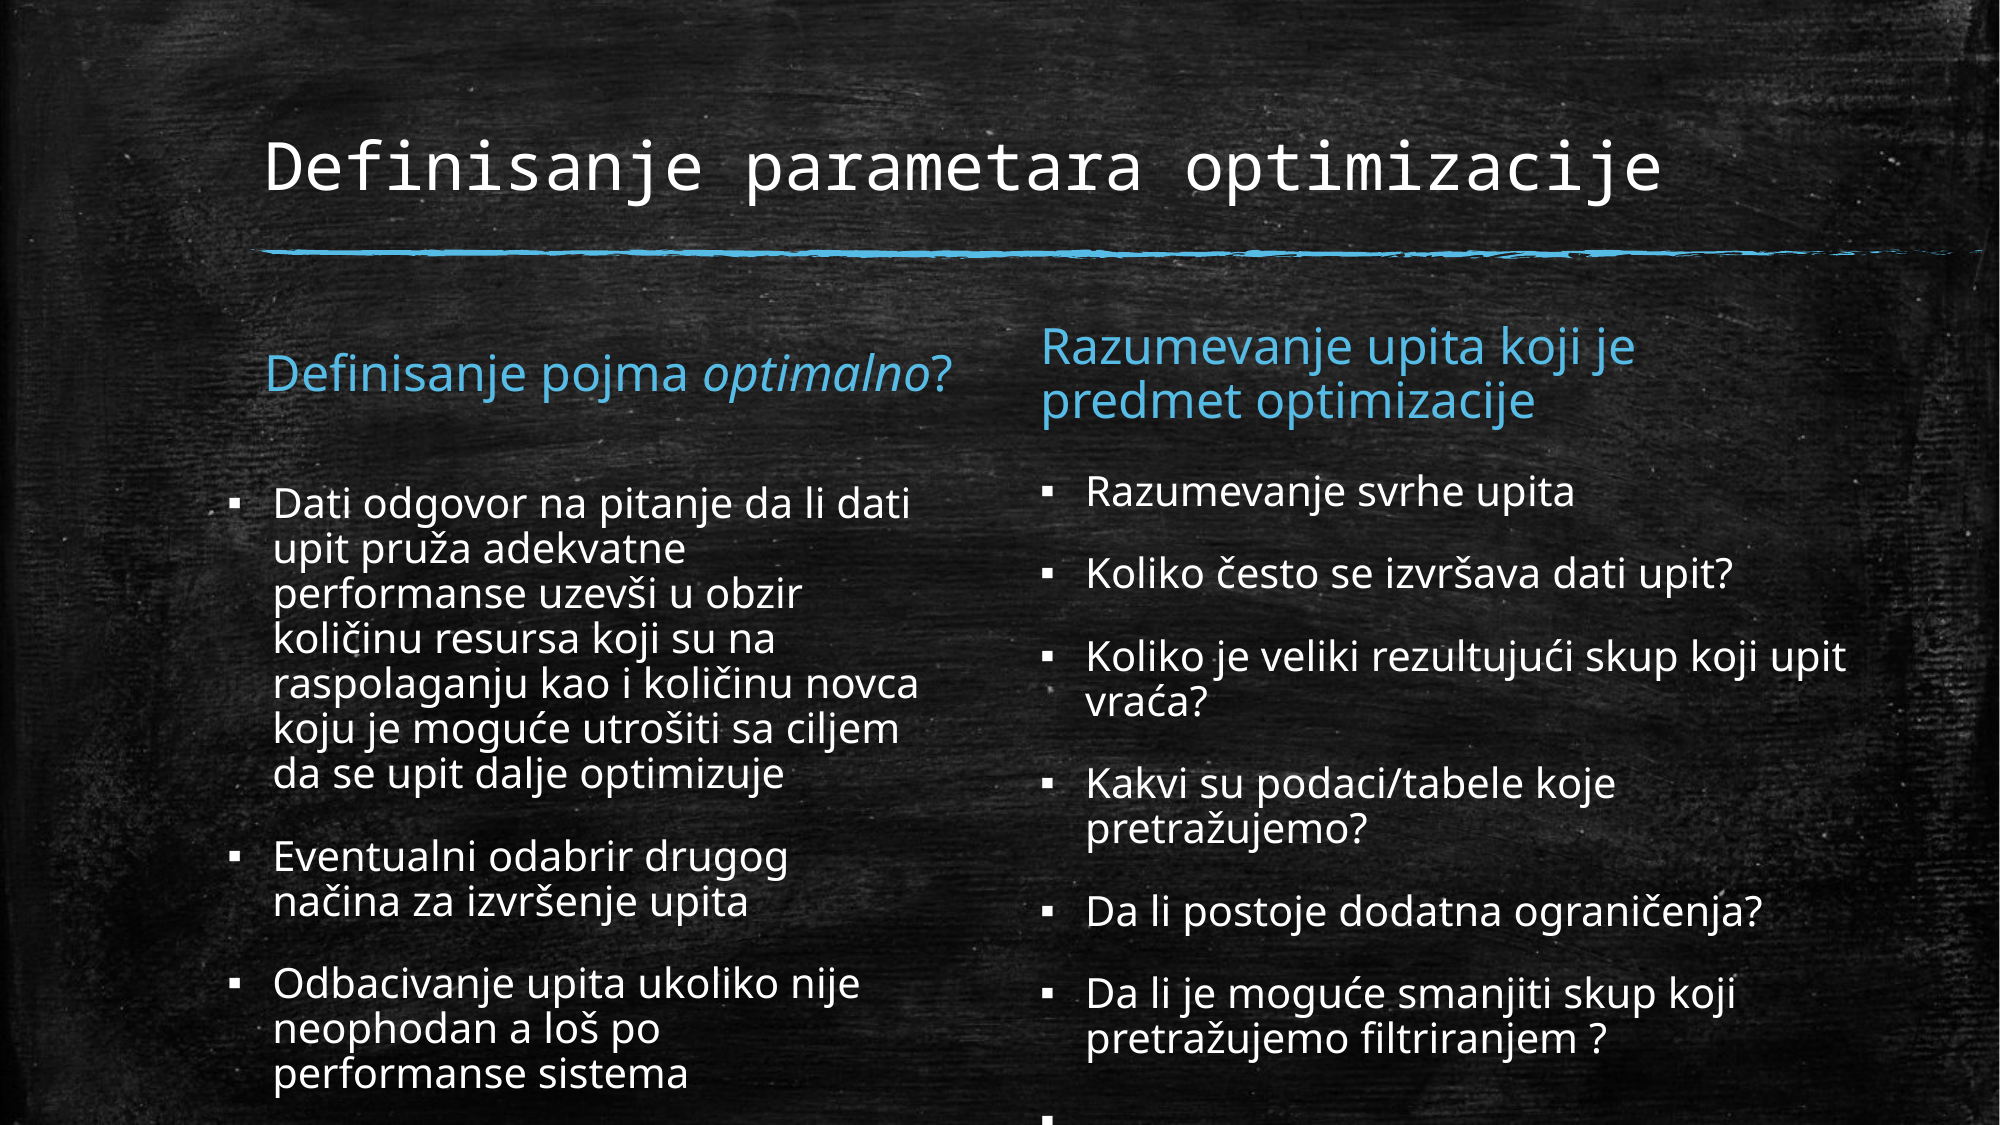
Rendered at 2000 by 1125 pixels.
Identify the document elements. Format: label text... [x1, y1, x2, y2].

list Definisanje pojma optimalno? [249, 312, 975, 438]
list Razumevanje upita koji je predmet optimizacije [1025, 312, 1775, 438]
list Dati odgovor na pitanje da li dati upit pruža adekvatne performanse uzevši u obzir količinu resursa koji su na raspolaganju kao i količinu novca koju je moguće utrošiti sa ciljem da se upit dalje optimizuje Eventualni odabrir drugog načina za izvršenje upita Odbacivanje upita ukoliko nije neophodan a loš po performanse sistema [212, 474, 937, 1025]
title Definisanje parametara optimizacije [249, 45, 1750, 213]
list Razumevanje svrhe upita Koliko često se izvršava dati upit? Koliko je veliki rezultujući skup koji upit vraća? Kakvi su podaci/tabele koje pretražujemo? Da li postoje dodatna ograničenja? Da li je moguće smanjiti skup koji pretražujemo filtriranjem ? ... [1025, 462, 1875, 1038]
